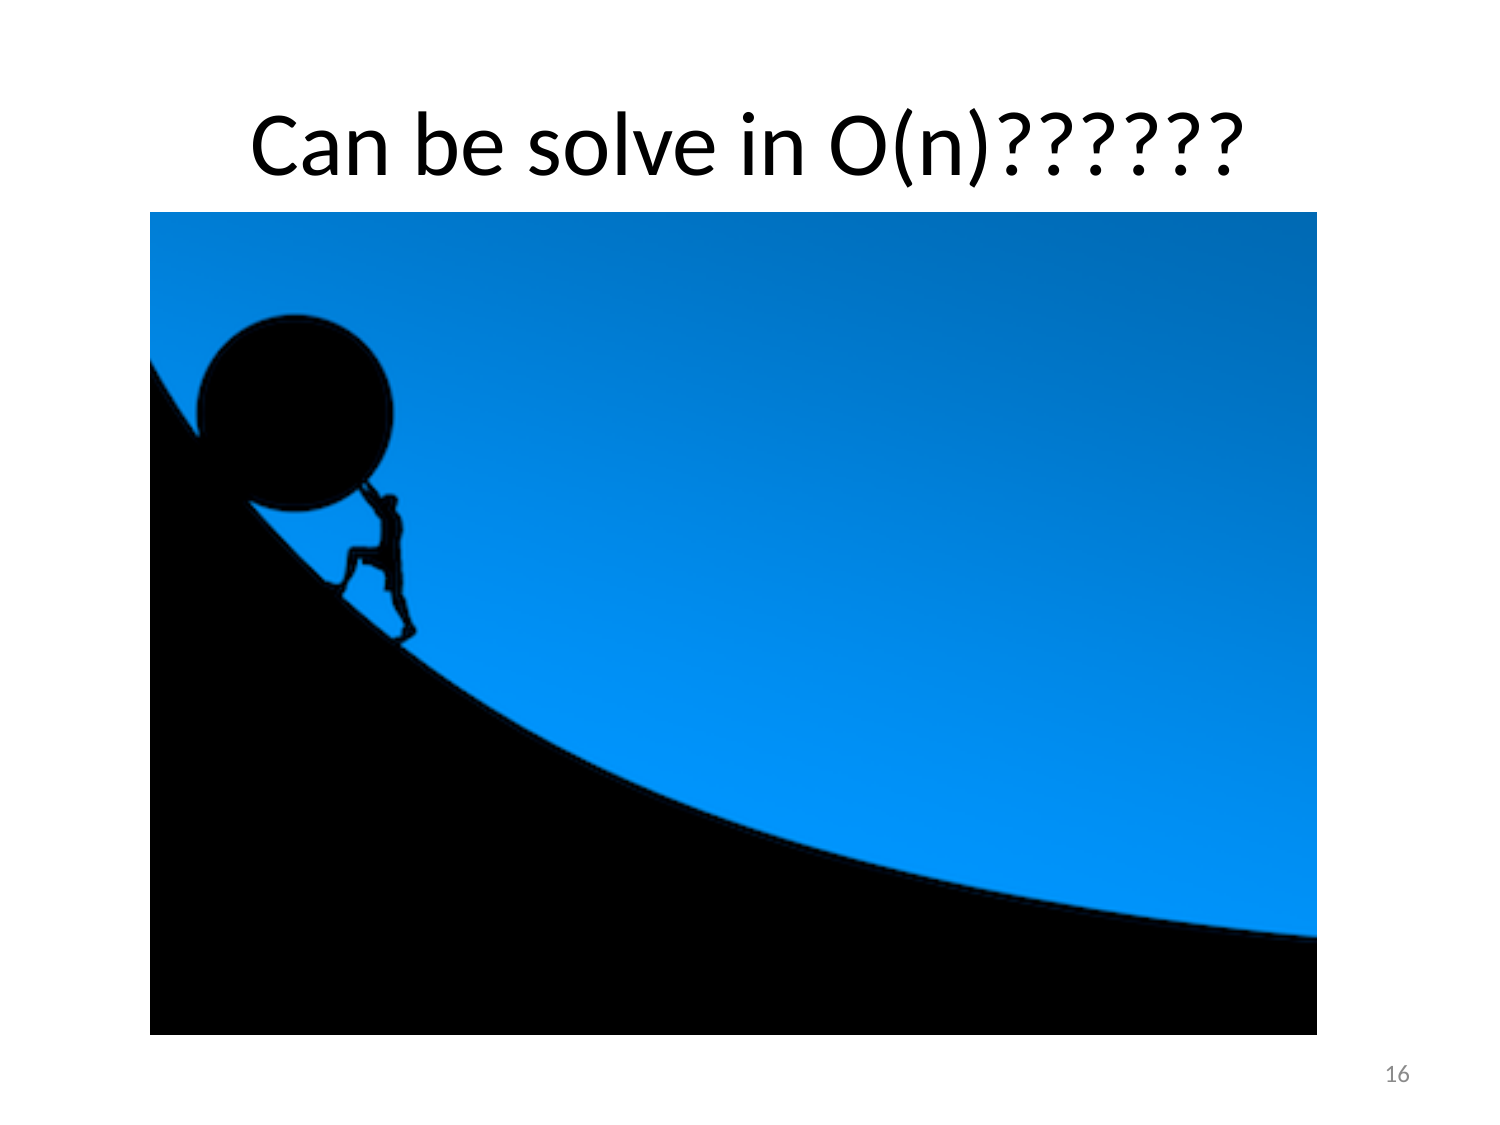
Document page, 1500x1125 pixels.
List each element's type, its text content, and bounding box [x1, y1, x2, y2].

slide_number 16 [1074, 1042, 1425, 1103]
title Can be solve in O(n)?????? [75, 45, 1425, 233]
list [149, 212, 1317, 1035]
